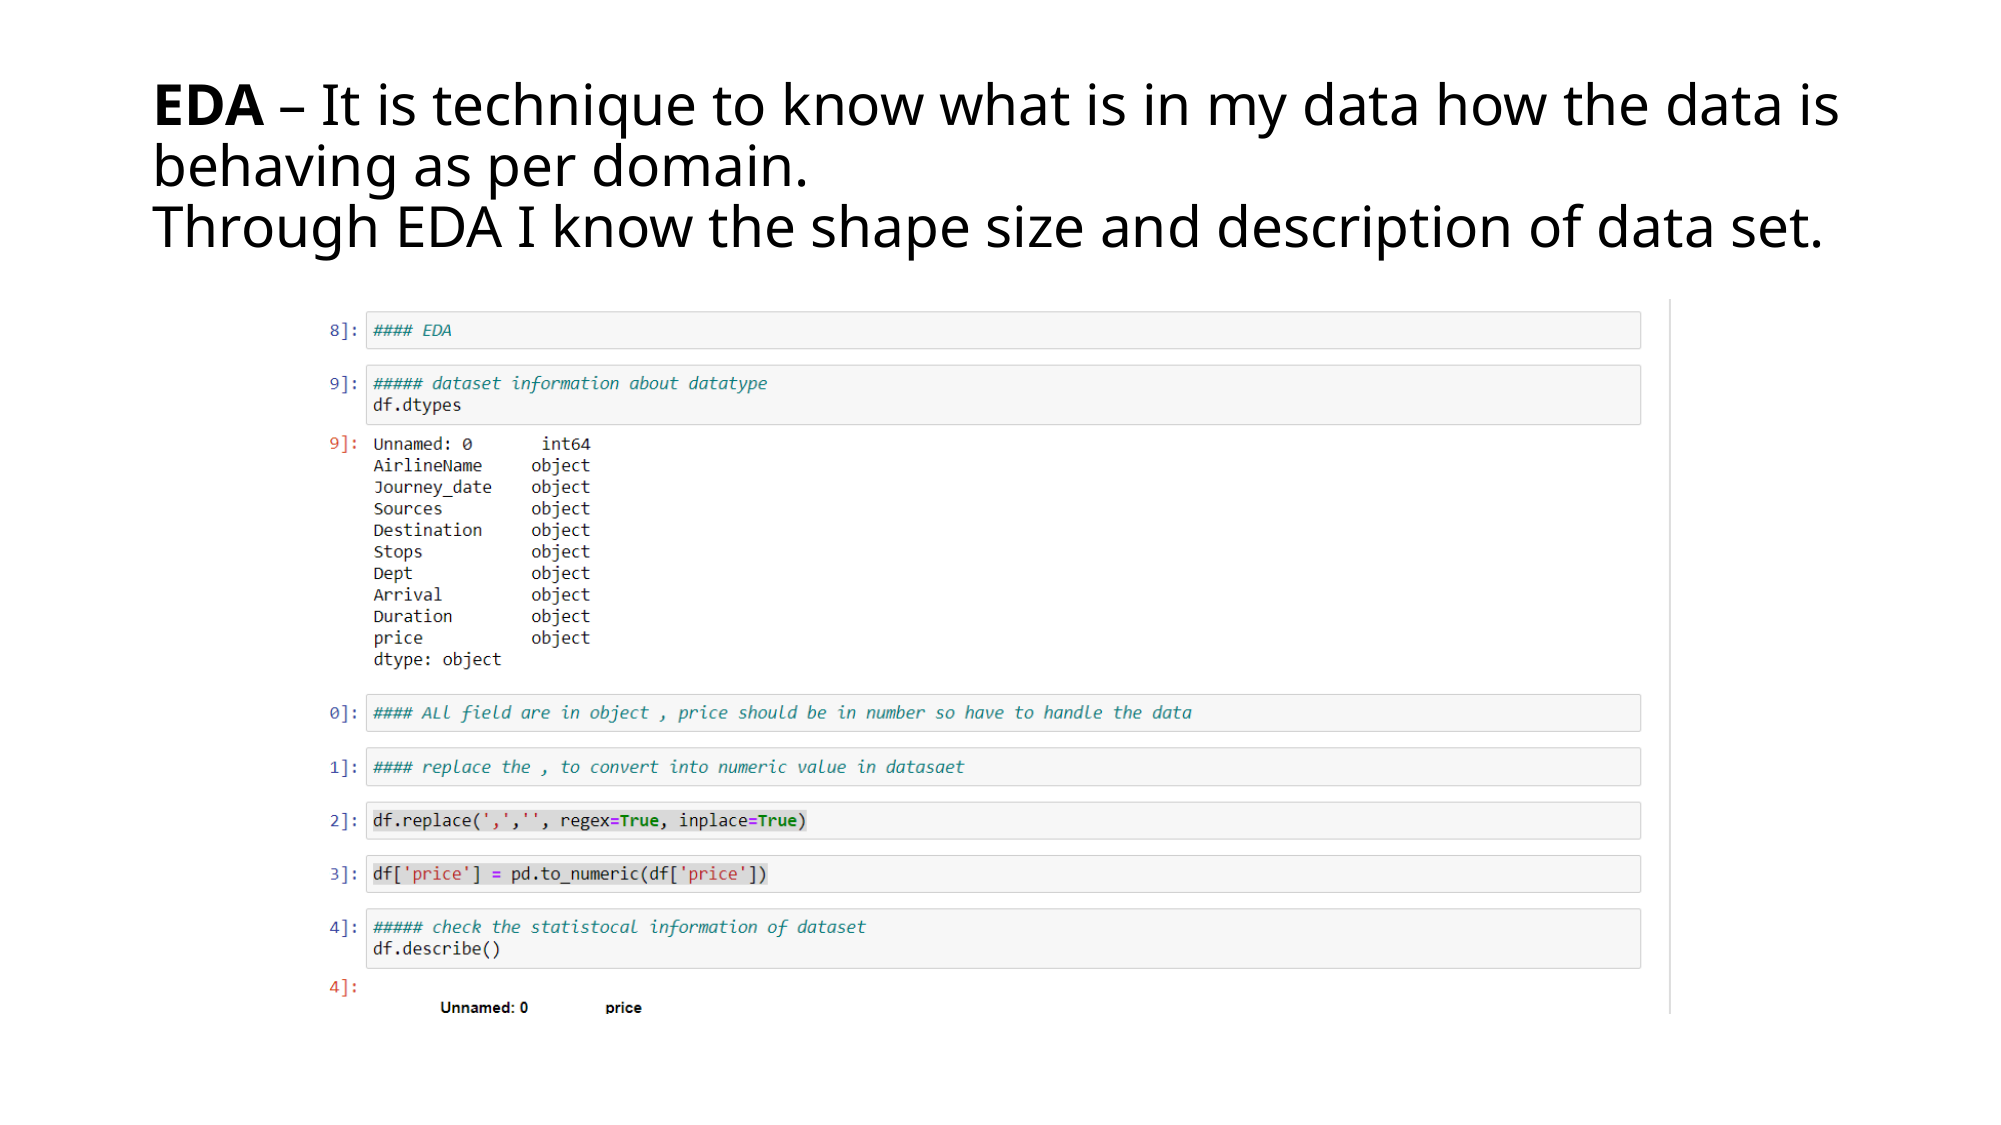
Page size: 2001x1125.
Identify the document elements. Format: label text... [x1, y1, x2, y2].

title EDA – It is technique to know what is in my data how the data is behaving as per domain. Through EDA I know the shape size and description of data set. [137, 59, 1863, 278]
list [329, 299, 1671, 1014]
